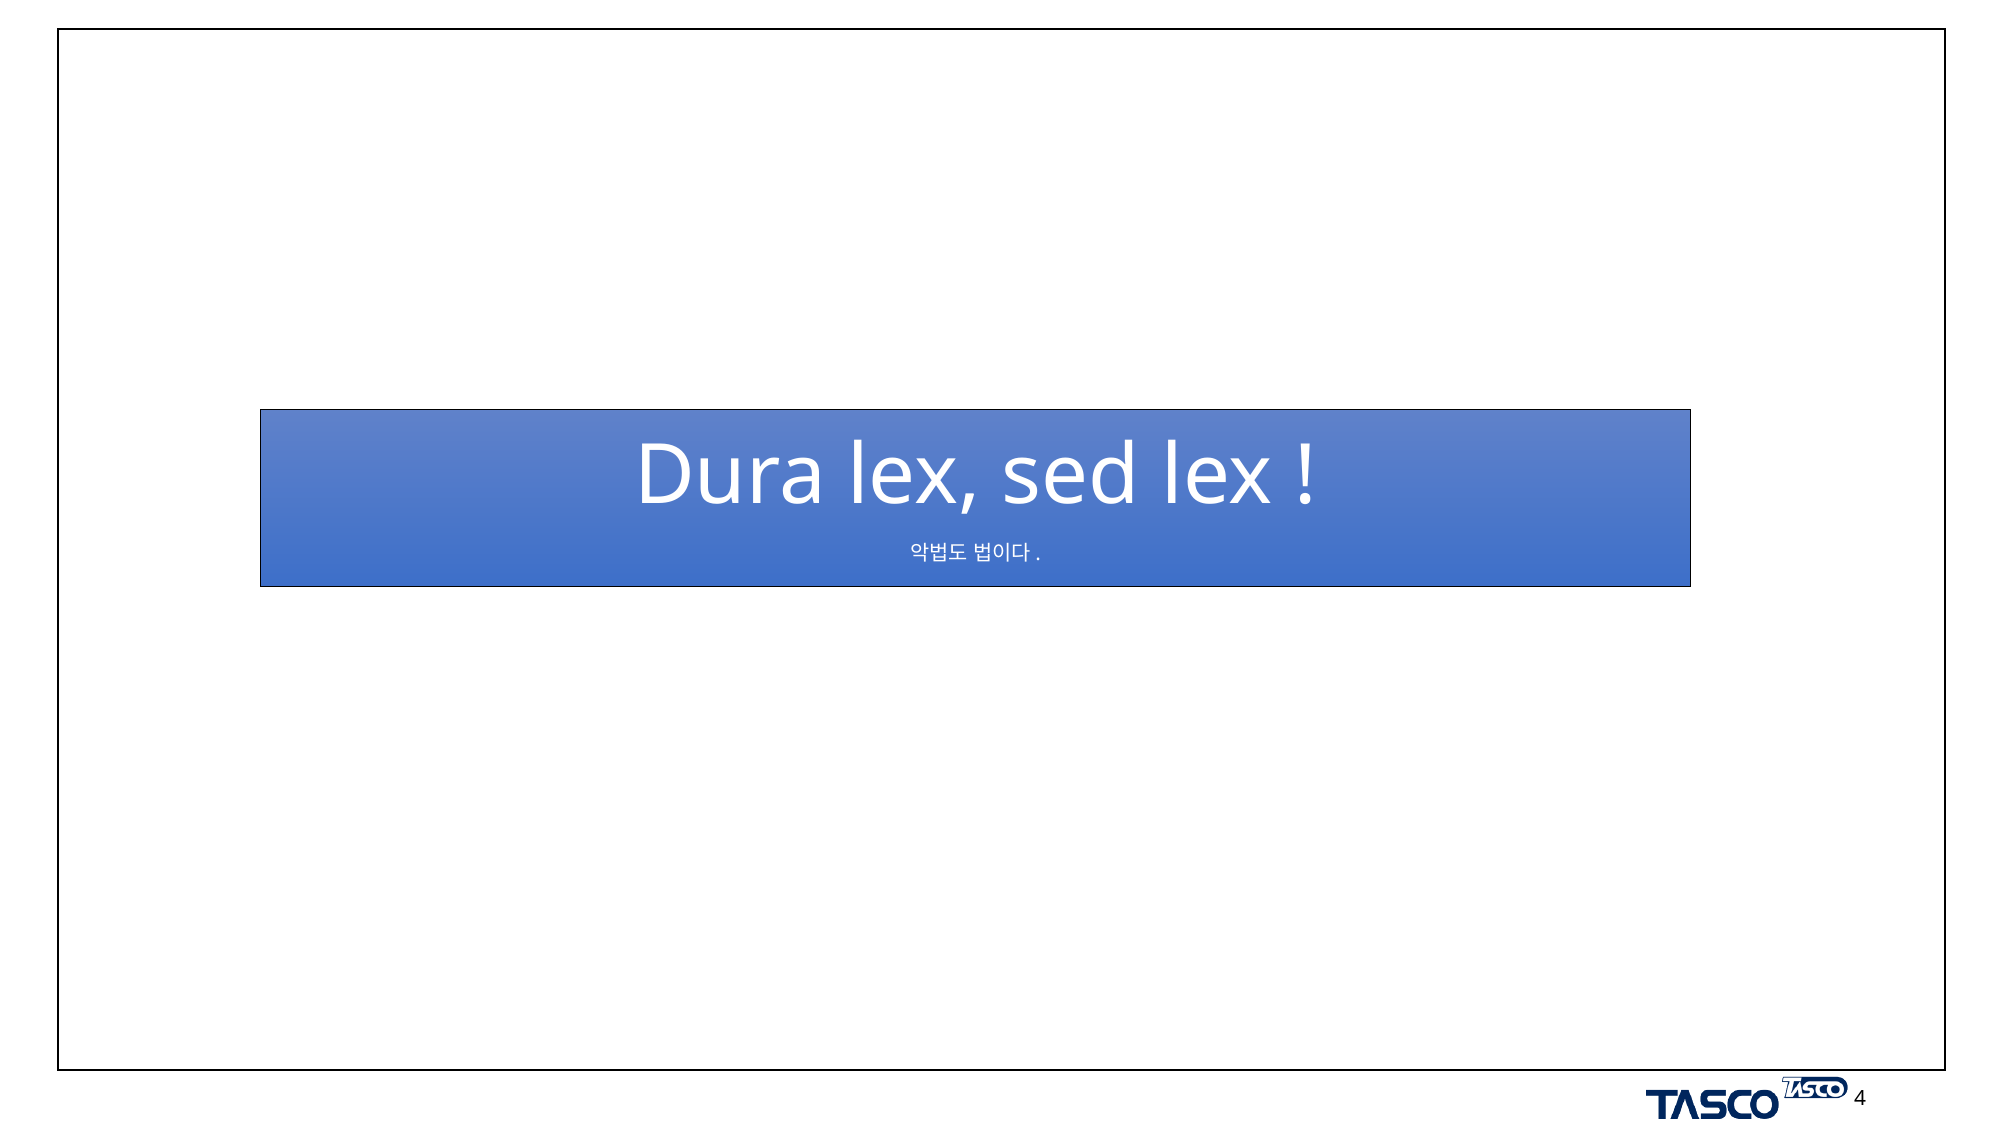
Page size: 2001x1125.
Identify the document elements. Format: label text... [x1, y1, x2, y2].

picture [1646, 1076, 1848, 1119]
list Dura lex, sed lex ! 악법도 법이다. [260, 409, 1691, 587]
